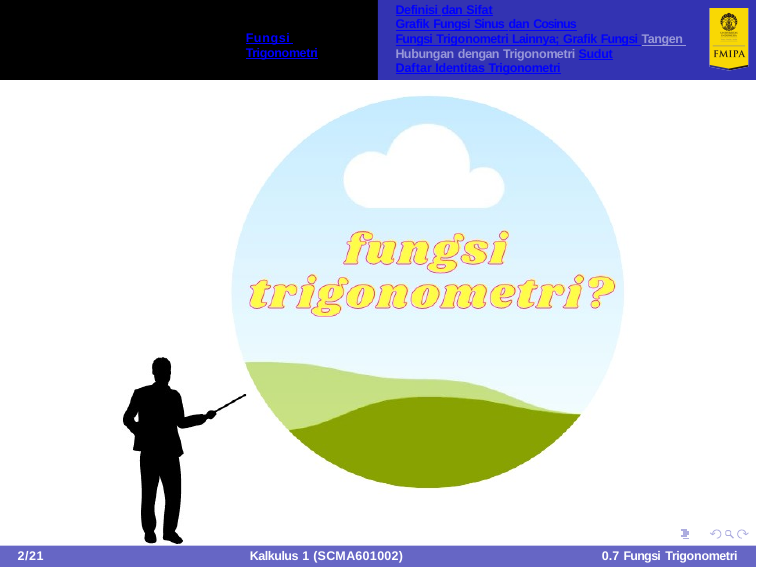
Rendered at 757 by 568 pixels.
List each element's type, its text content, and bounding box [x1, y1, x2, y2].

text_box [0, 0, 377, 80]
text_box Definisi dan Sifat Grafik Fungsi Sinus dan Cosinus Fungsi Trigonometri Lainnya; Grafik Fungsi Tangen Hubungan dengan Trigonometri Sudut Daftar Identitas Trigonometri [393, 0, 690, 76]
picture [709, 7, 749, 72]
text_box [0, 93, 757, 568]
text_box [377, 0, 756, 80]
text_box Fungsi Trigonometri [243, 28, 363, 61]
